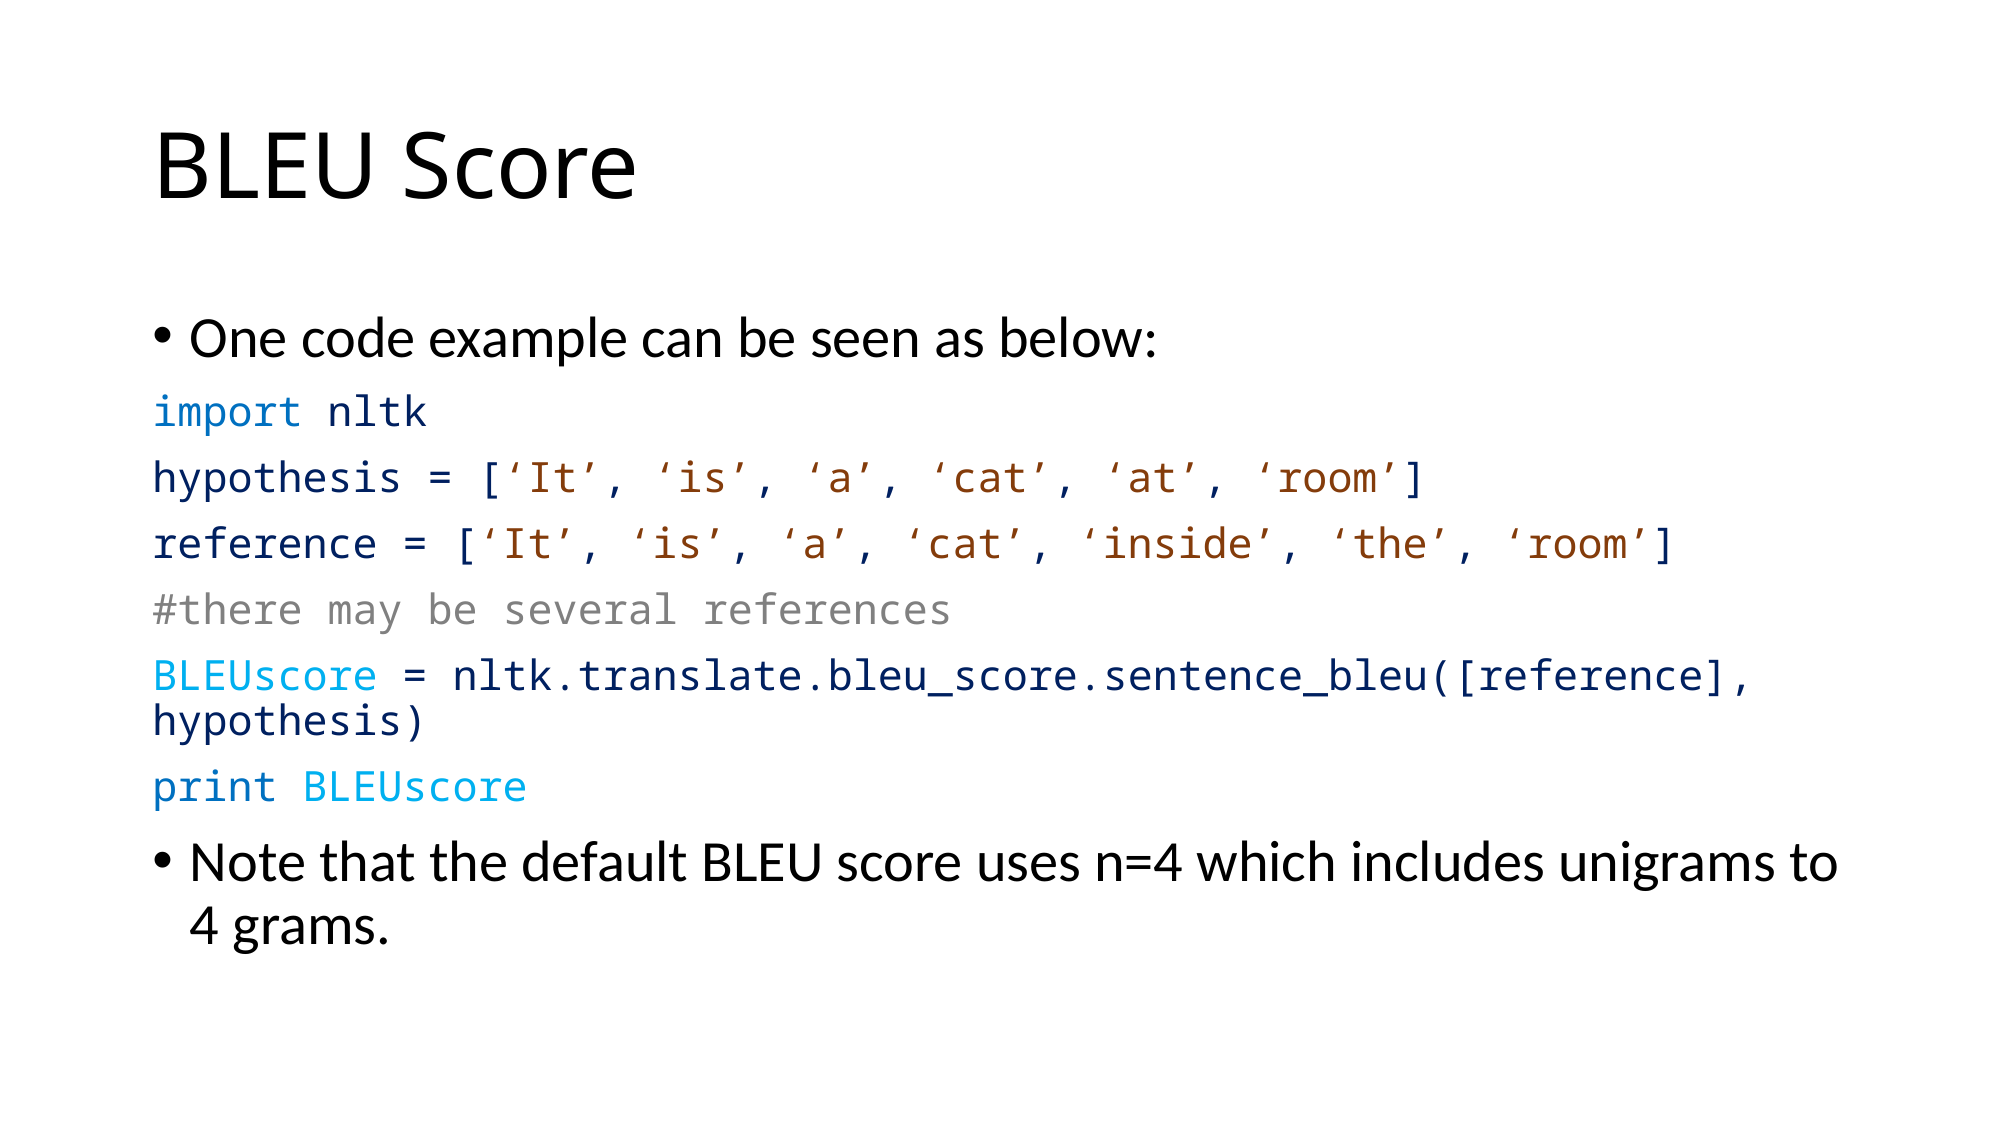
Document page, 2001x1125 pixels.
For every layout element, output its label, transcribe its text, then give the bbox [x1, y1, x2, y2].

title BLEU Score [137, 59, 1863, 278]
list One code example can be seen as below: import nltk hypothesis = [‘It’, ‘is’, ‘a’, ‘cat’, ‘at’, ‘room’] reference = [‘It’, ‘is’, ‘a’, ‘cat’, ‘inside’, ‘the’, ‘room’] #there may be several references BLEUscore = nltk.translate.bleu_score.sentence_bleu([reference], hypothesis) print BLEUscore Note that the default BLEU score uses n=4 which includes unigrams to 4 grams. [137, 299, 1863, 1014]
